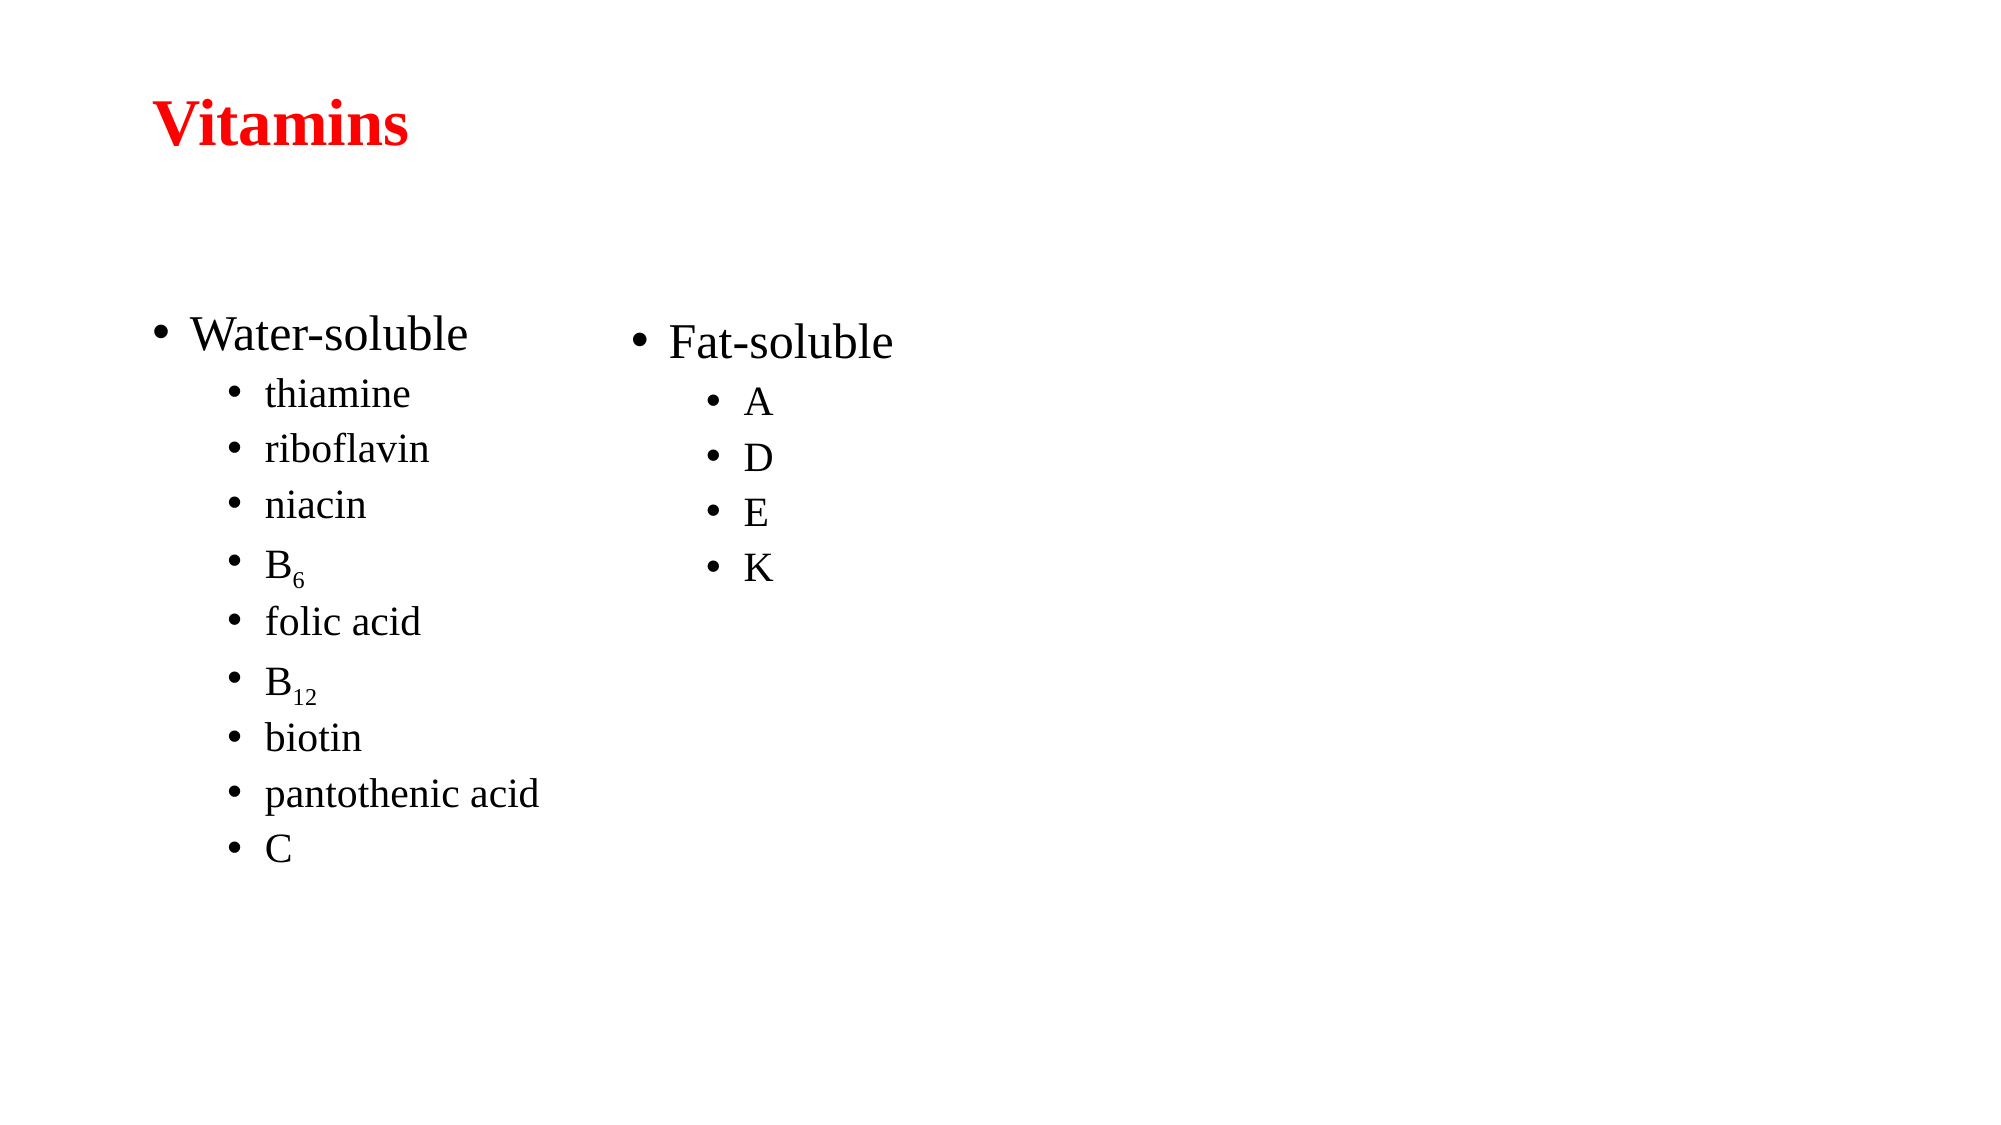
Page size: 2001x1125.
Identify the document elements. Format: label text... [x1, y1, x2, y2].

title Vitamins [137, 59, 464, 188]
list Fat-soluble A D E K [616, 307, 1467, 636]
list Water-soluble thiamine riboflavin niacin B6 folic acid B12 biotin pantothenic acid C [137, 299, 1863, 1014]
